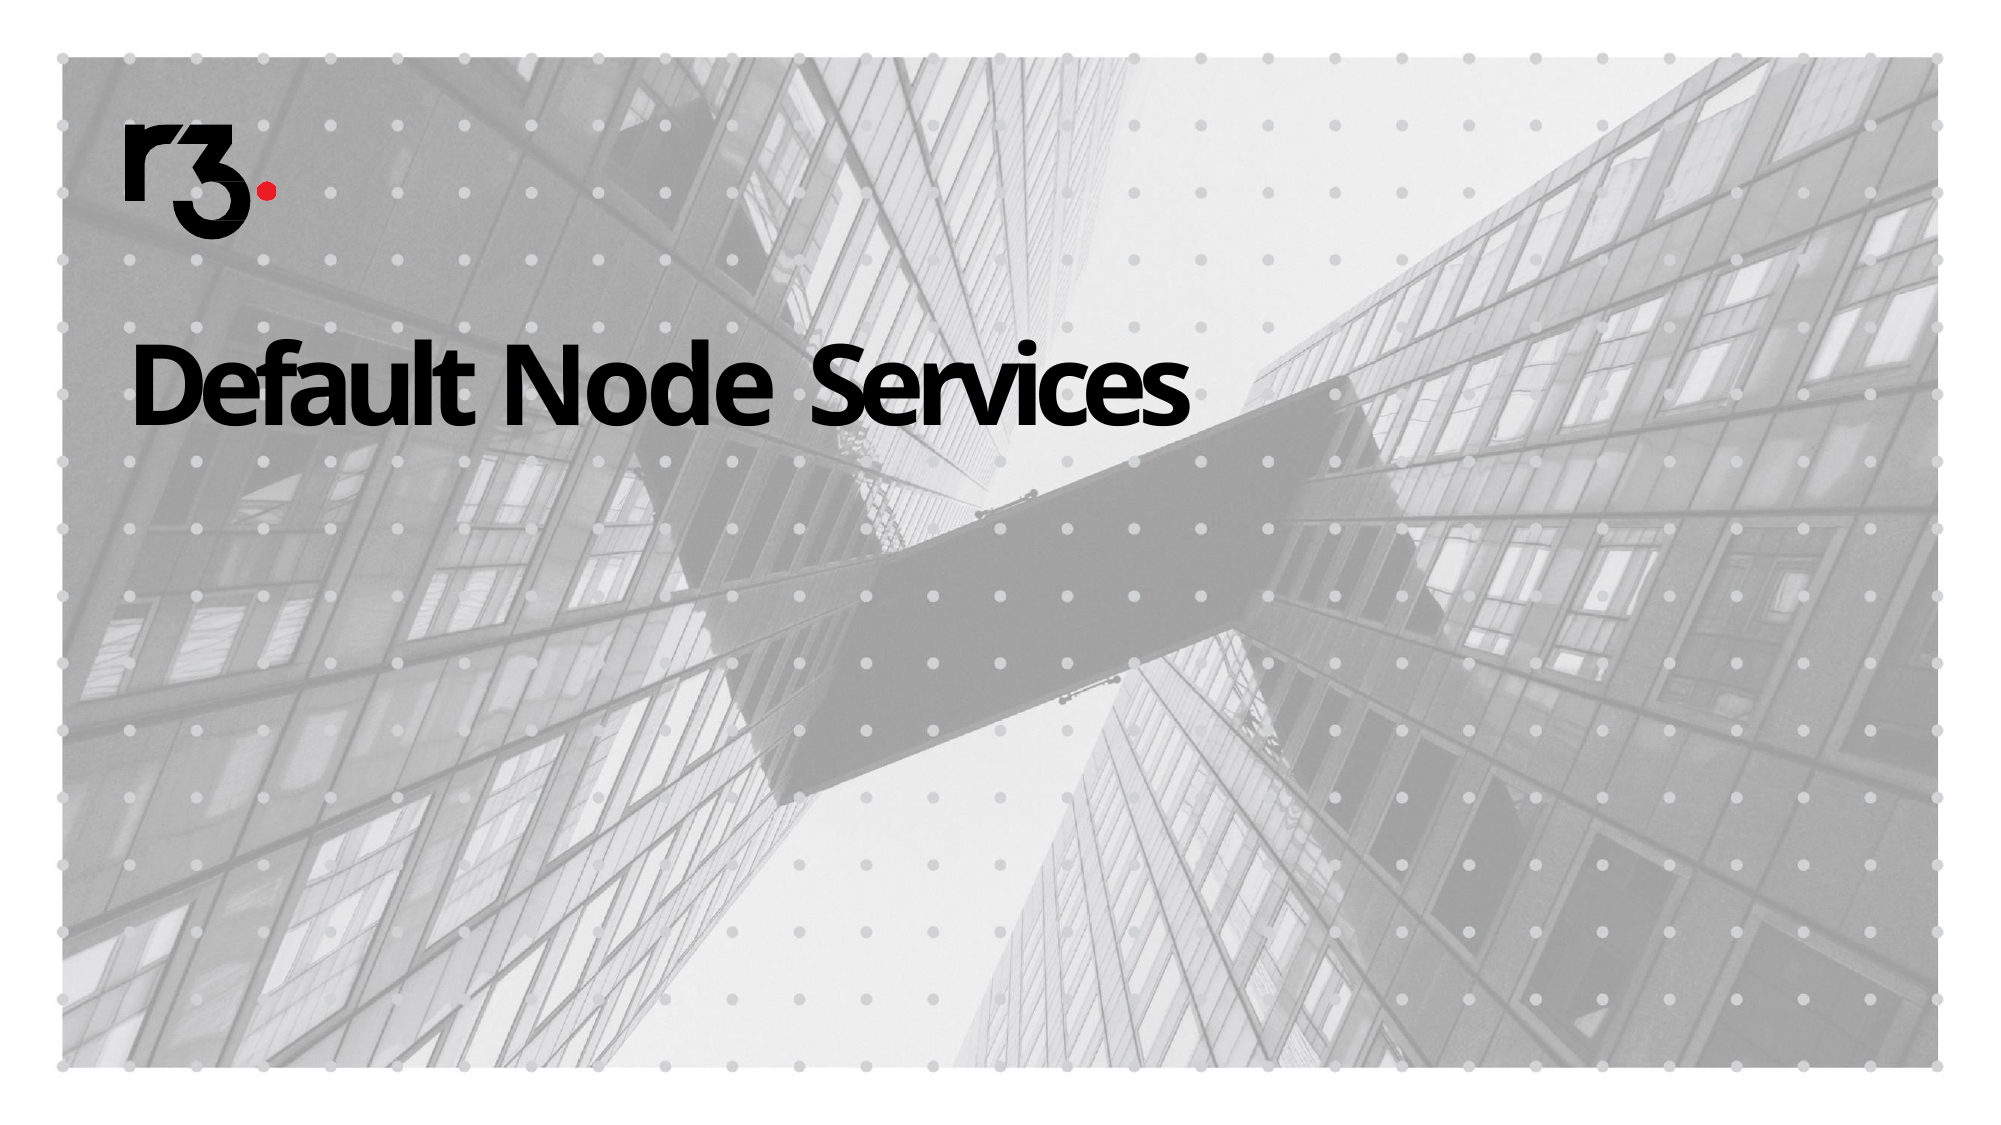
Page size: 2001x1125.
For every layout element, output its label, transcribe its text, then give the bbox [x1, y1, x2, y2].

text_box [256, 181, 277, 201]
text_box [125, 124, 184, 201]
title Default Node Services [124, 310, 1329, 501]
text_box [53, 48, 1945, 1075]
text_box [173, 124, 251, 240]
